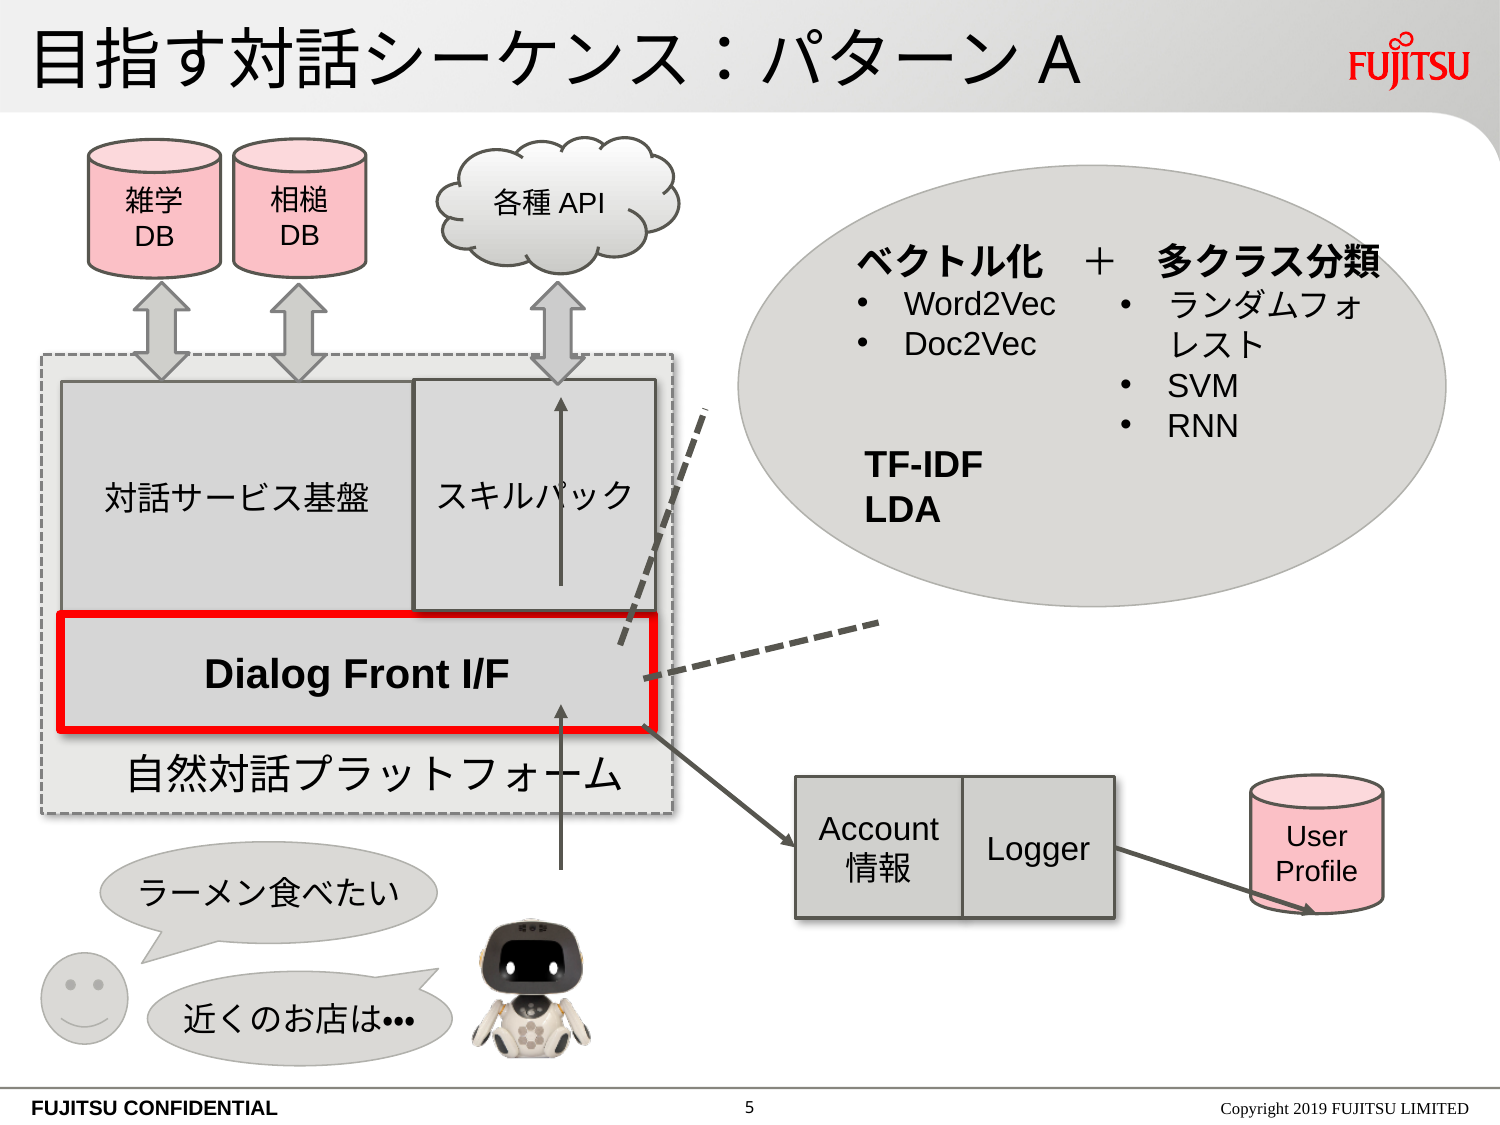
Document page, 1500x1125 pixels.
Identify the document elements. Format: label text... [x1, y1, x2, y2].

text_box 相槌 DB [233, 138, 366, 278]
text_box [643, 622, 879, 679]
text_box 自然対話プラットフォーム [89, 740, 556, 806]
text_box [134, 282, 190, 381]
text_box Dialog Front I/F [60, 614, 654, 731]
text_box ラーメン食べたい [100, 841, 438, 964]
title 目指す対話シーケンス：パターンA [27, 0, 1317, 114]
picture [0, 0, 1500, 176]
text_box 各種API [437, 137, 680, 274]
text_box Logger [962, 776, 1115, 918]
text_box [619, 408, 706, 646]
text_box スキルパック [414, 379, 656, 611]
text_box [41, 354, 556, 814]
text_box [41, 952, 128, 1045]
text_box Account 情報 [795, 776, 962, 918]
text_box 雑学 DB [88, 139, 221, 279]
slide_number 4 [705, 1091, 794, 1125]
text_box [1114, 844, 1252, 848]
text_box [567, 354, 673, 407]
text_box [642, 724, 796, 848]
text_box ランダムフォレスト SVM RNN [1105, 277, 1397, 432]
text_box TF-IDF LDA [849, 432, 1500, 538]
footer Copyright 2019 FUJITSU LIMITED [809, 1091, 1470, 1125]
text_box User Profile [1250, 774, 1383, 914]
text_box 近くのお店は・・・ [147, 968, 453, 1066]
text_box [665, 688, 673, 723]
text_box [565, 806, 637, 814]
text_box ベクトル化 ＋ 多クラス分類 Word2Vec Doc2Vec [738, 165, 1446, 607]
text_box [531, 282, 585, 385]
picture [466, 894, 596, 1066]
text_box 対話サービス基盤 [61, 381, 413, 613]
text_box [271, 283, 327, 383]
text_box 自然対話プラットフォーム [565, 740, 637, 806]
